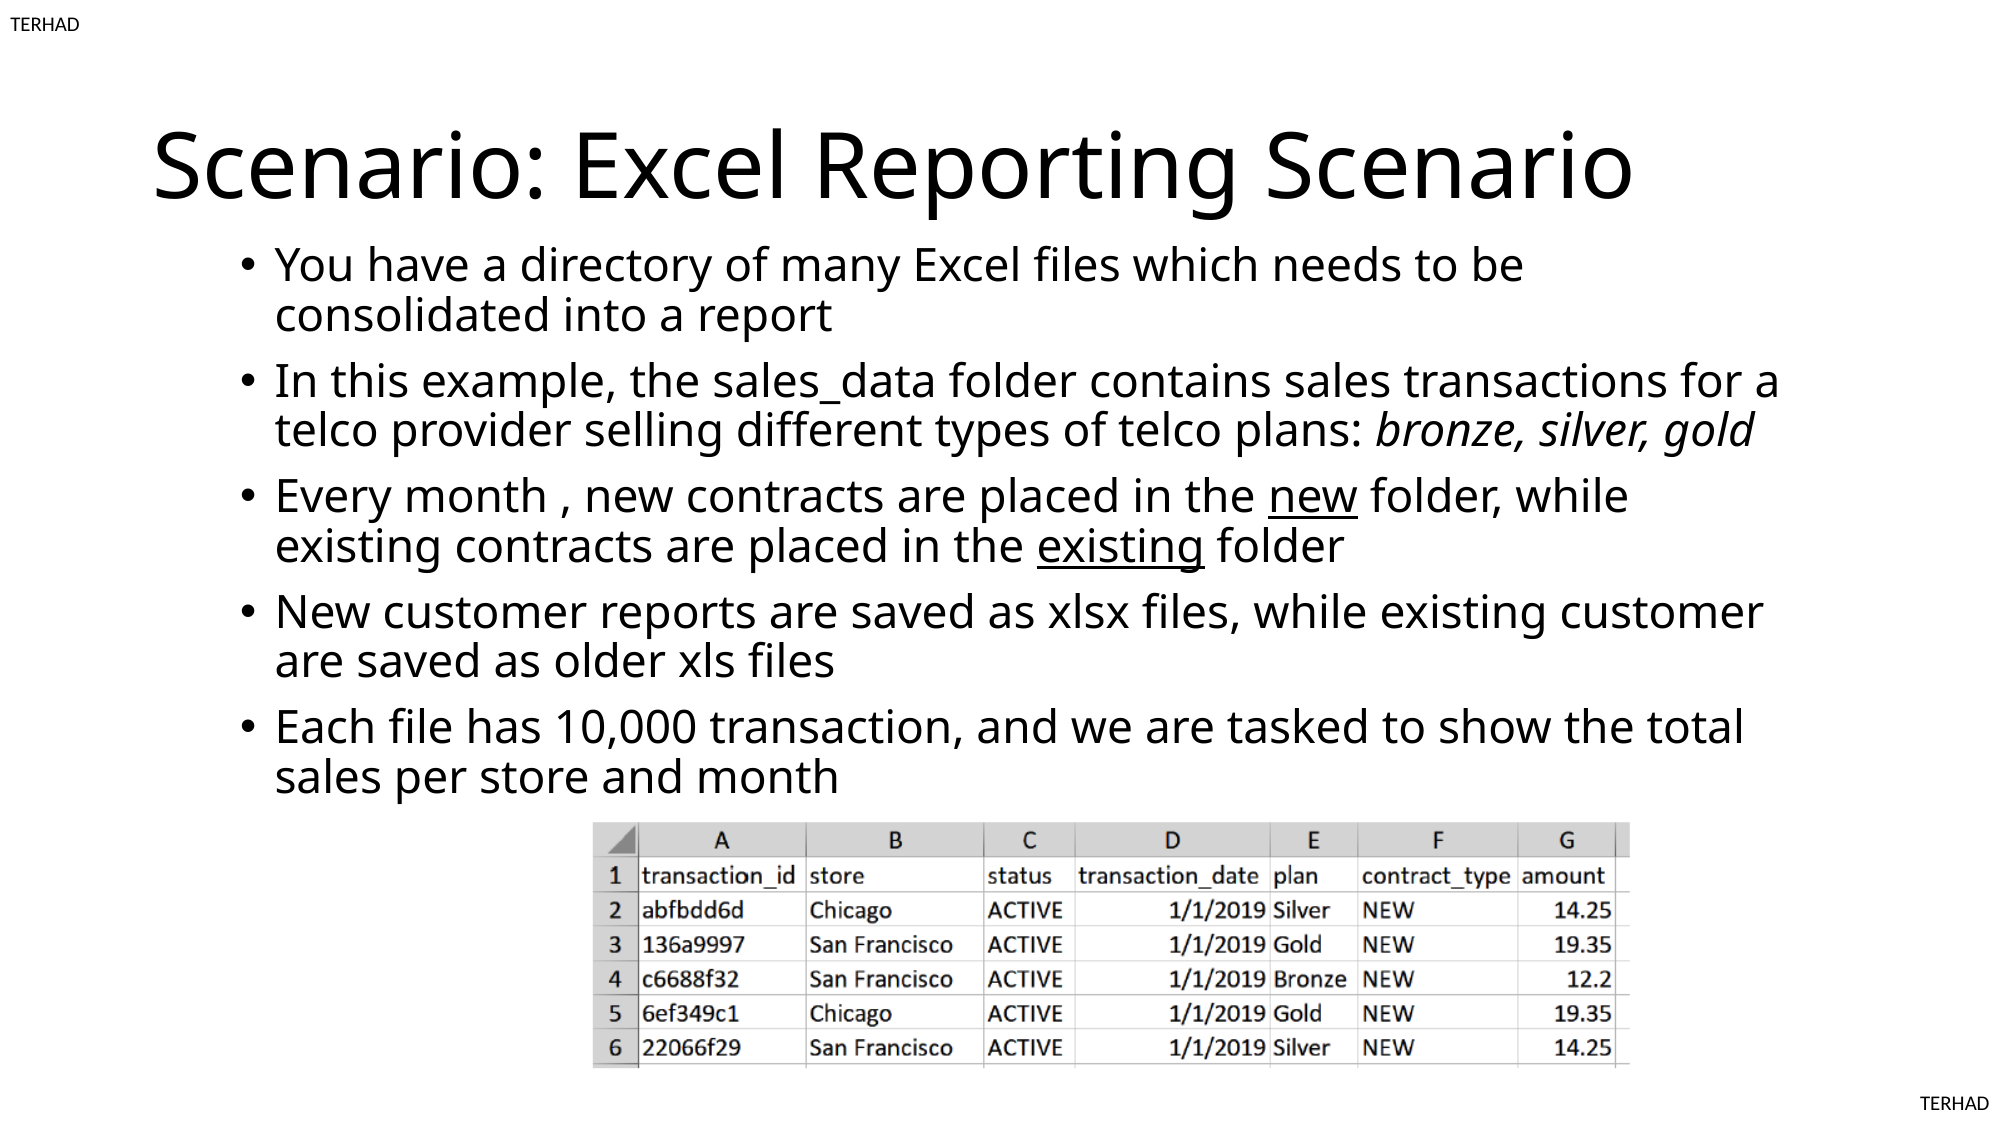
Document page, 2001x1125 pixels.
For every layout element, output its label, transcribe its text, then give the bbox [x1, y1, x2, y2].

title Scenario: Excel Reporting Scenario [137, 59, 1863, 278]
picture [568, 806, 1665, 1082]
list You have a directory of many Excel files which needs to be consolidated into a report In this example, the sales_data folder contains sales transactions for a telco provider selling different types of telco plans: bronze, silver, gold Every month , new contracts are placed in the new folder, while existing contracts are placed in the existing folder New customer reports are saved as xlsx files, while existing customer are saved as older xls files Each file has 10,000 transaction, and we are tasked to show the total sales per store and month [225, 234, 1800, 822]
